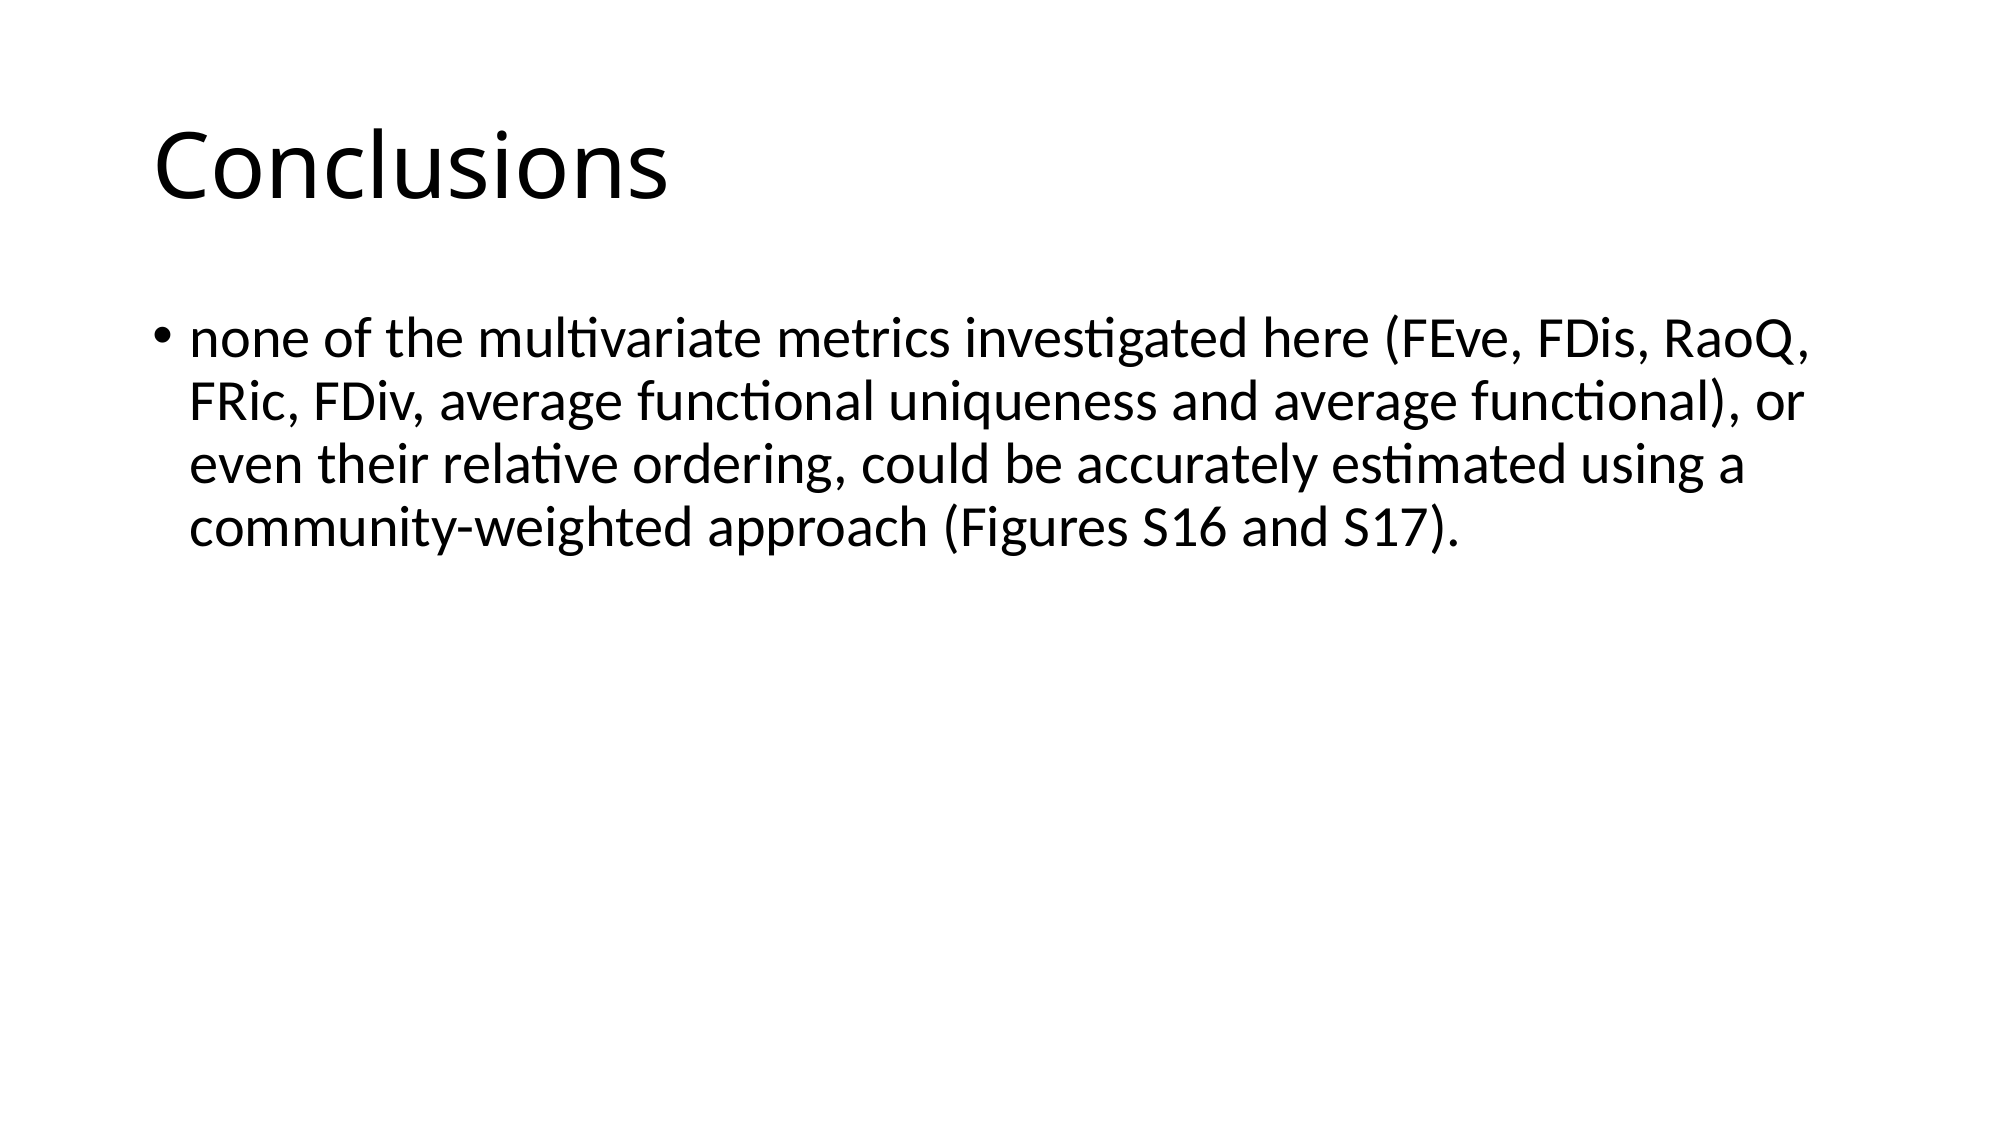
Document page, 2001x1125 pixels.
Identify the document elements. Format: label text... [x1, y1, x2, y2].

list none of the multivariate metrics investigated here (FEve, FDis, RaoQ, FRic, FDiv, average functional uniqueness and average functional), or even their relative ordering, could be accurately estimated using a community-weighted approach (Figures S16 and S17). [137, 299, 1863, 1014]
title Conclusions [137, 59, 1863, 278]
